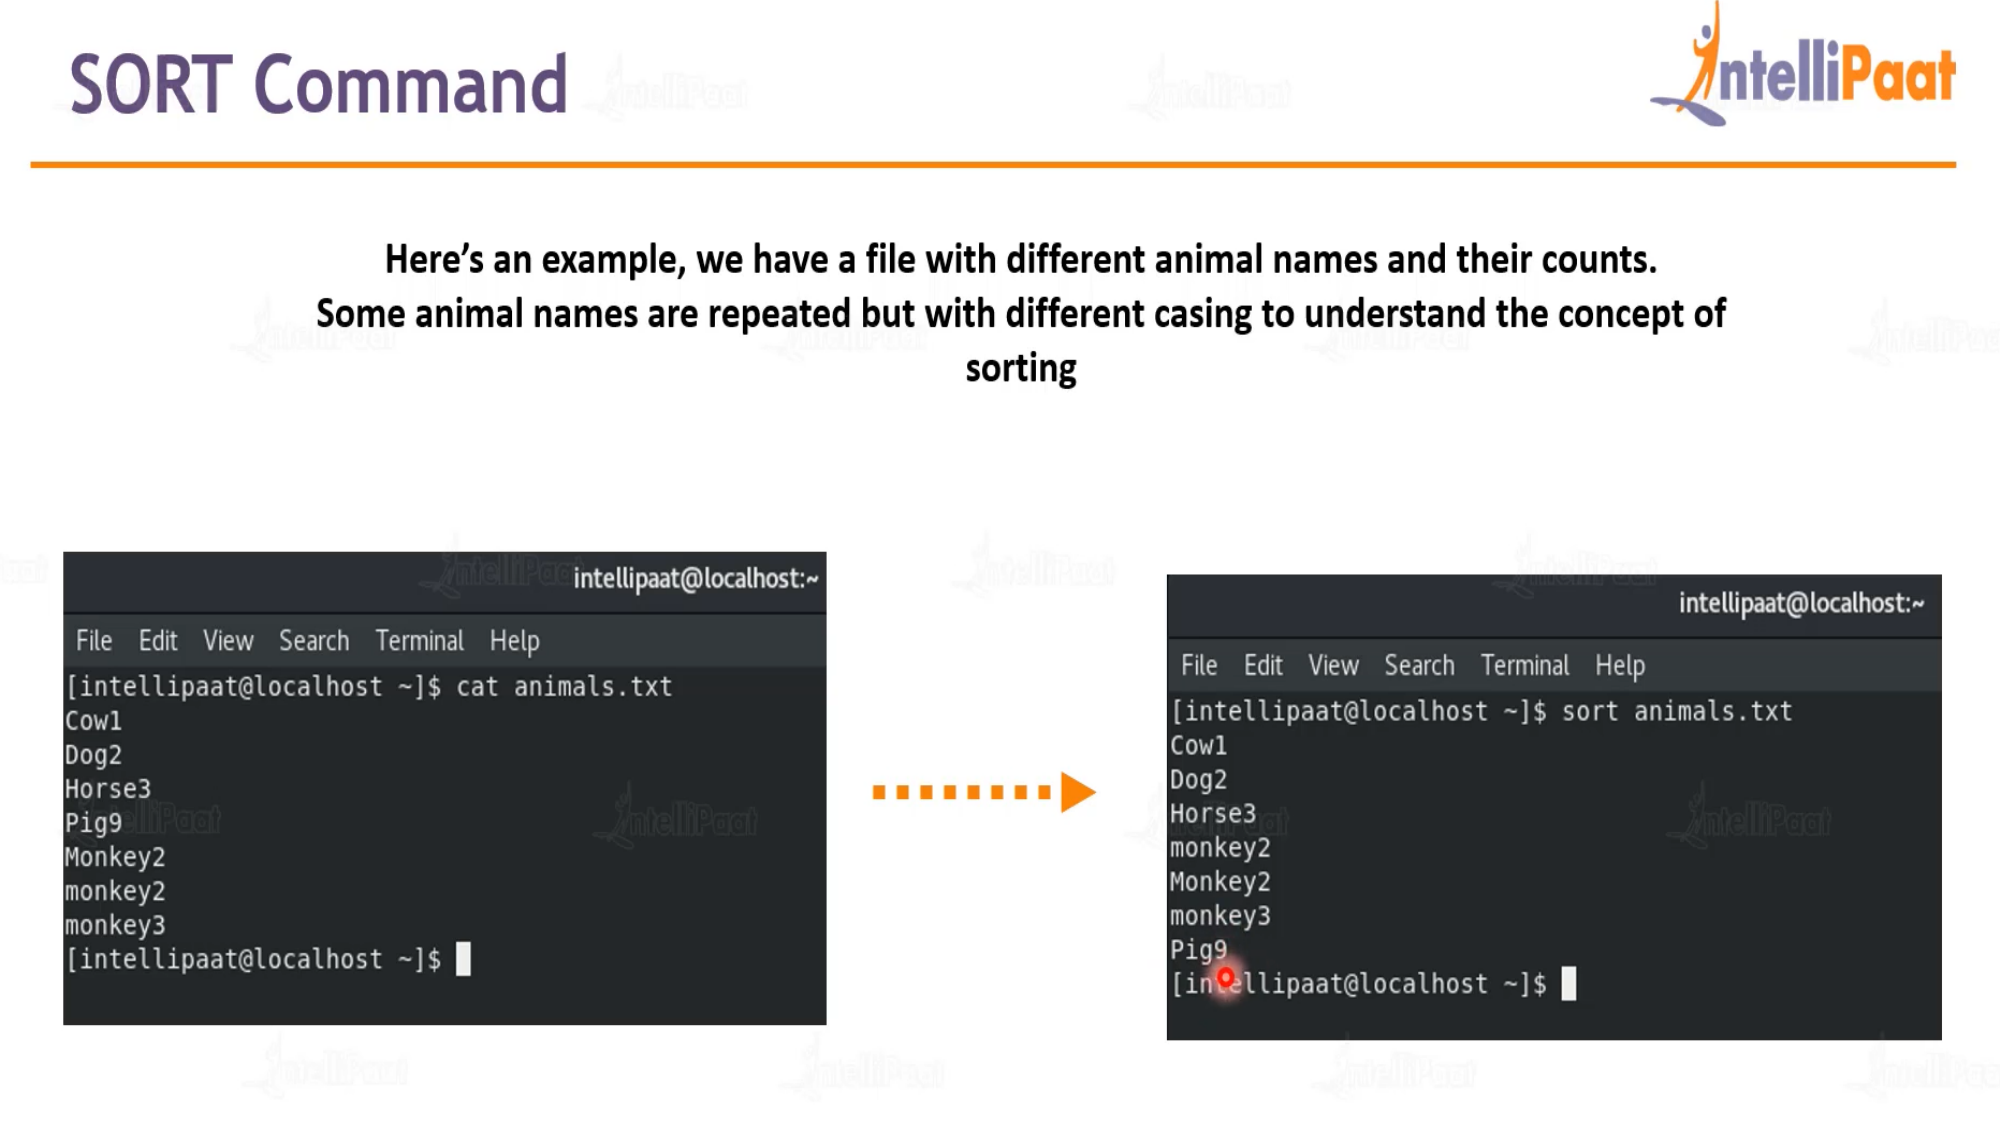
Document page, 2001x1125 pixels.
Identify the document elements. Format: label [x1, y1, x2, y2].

list [0, 0, 2000, 1125]
